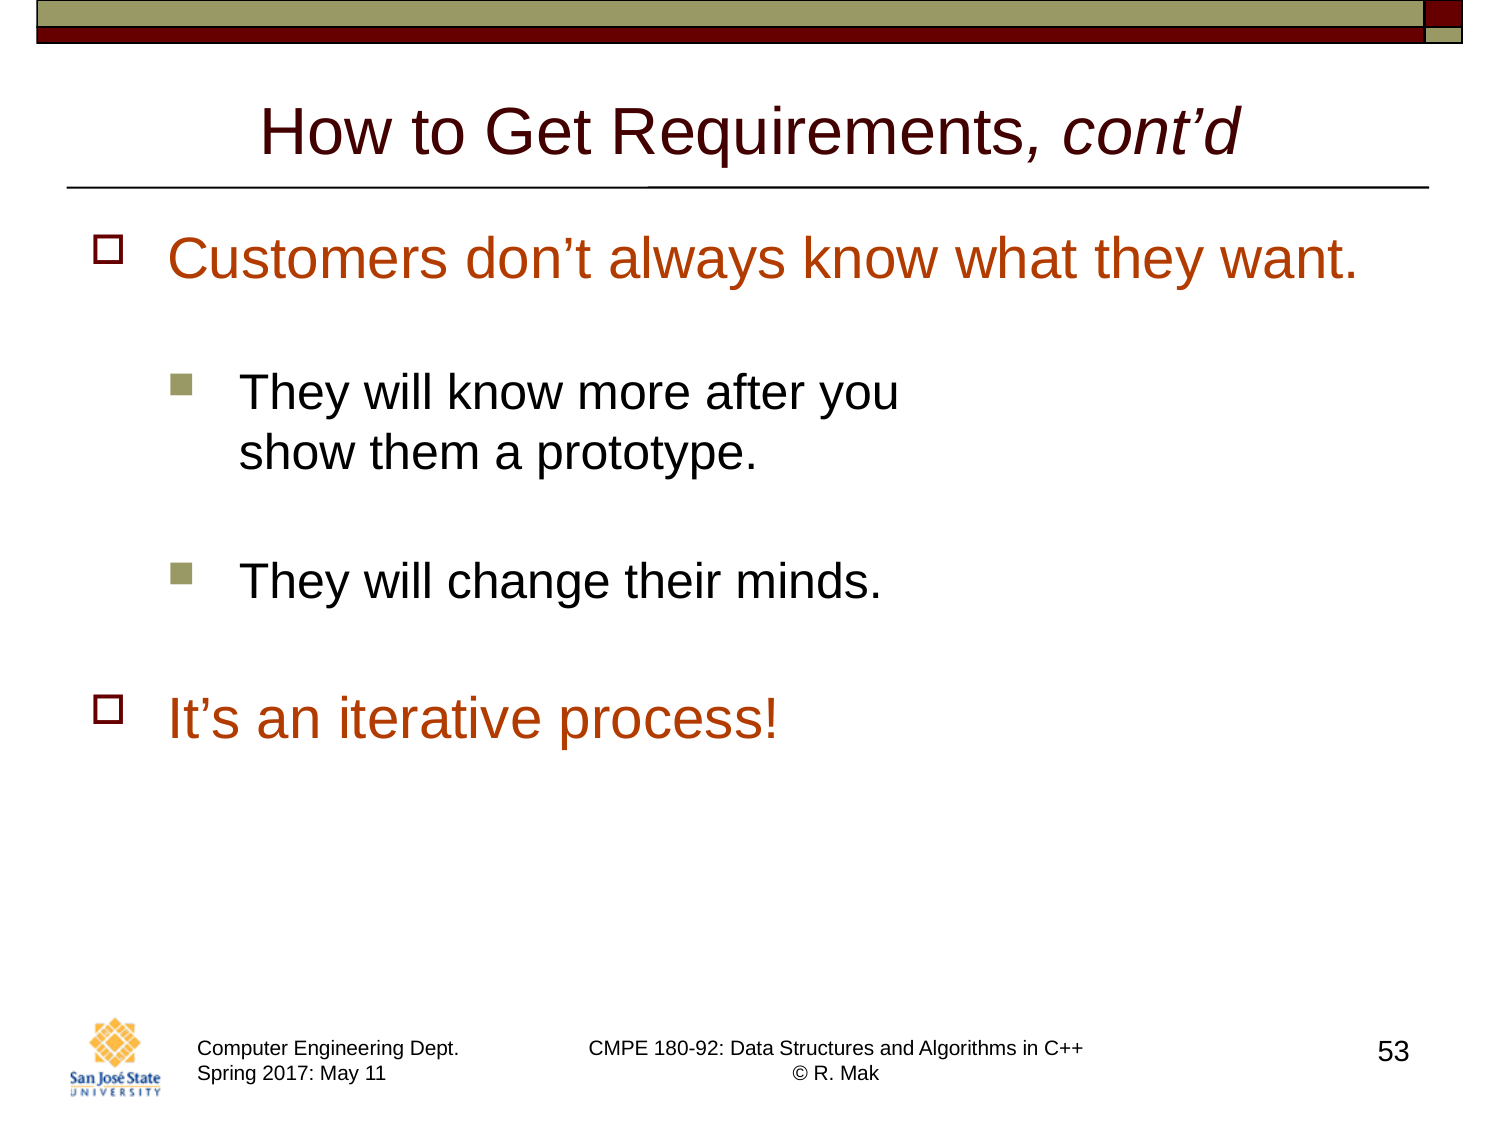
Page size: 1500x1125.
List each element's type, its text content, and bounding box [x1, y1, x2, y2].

title How to Get Requirements, cont’d [75, 67, 1425, 175]
slide_number 53 [1112, 1025, 1425, 1100]
list Customers don’t always know what they want. They will know more after you show them a prototype. They will change their minds. It’s an iterative process! [75, 212, 1425, 1006]
picture [60, 1012, 166, 1112]
